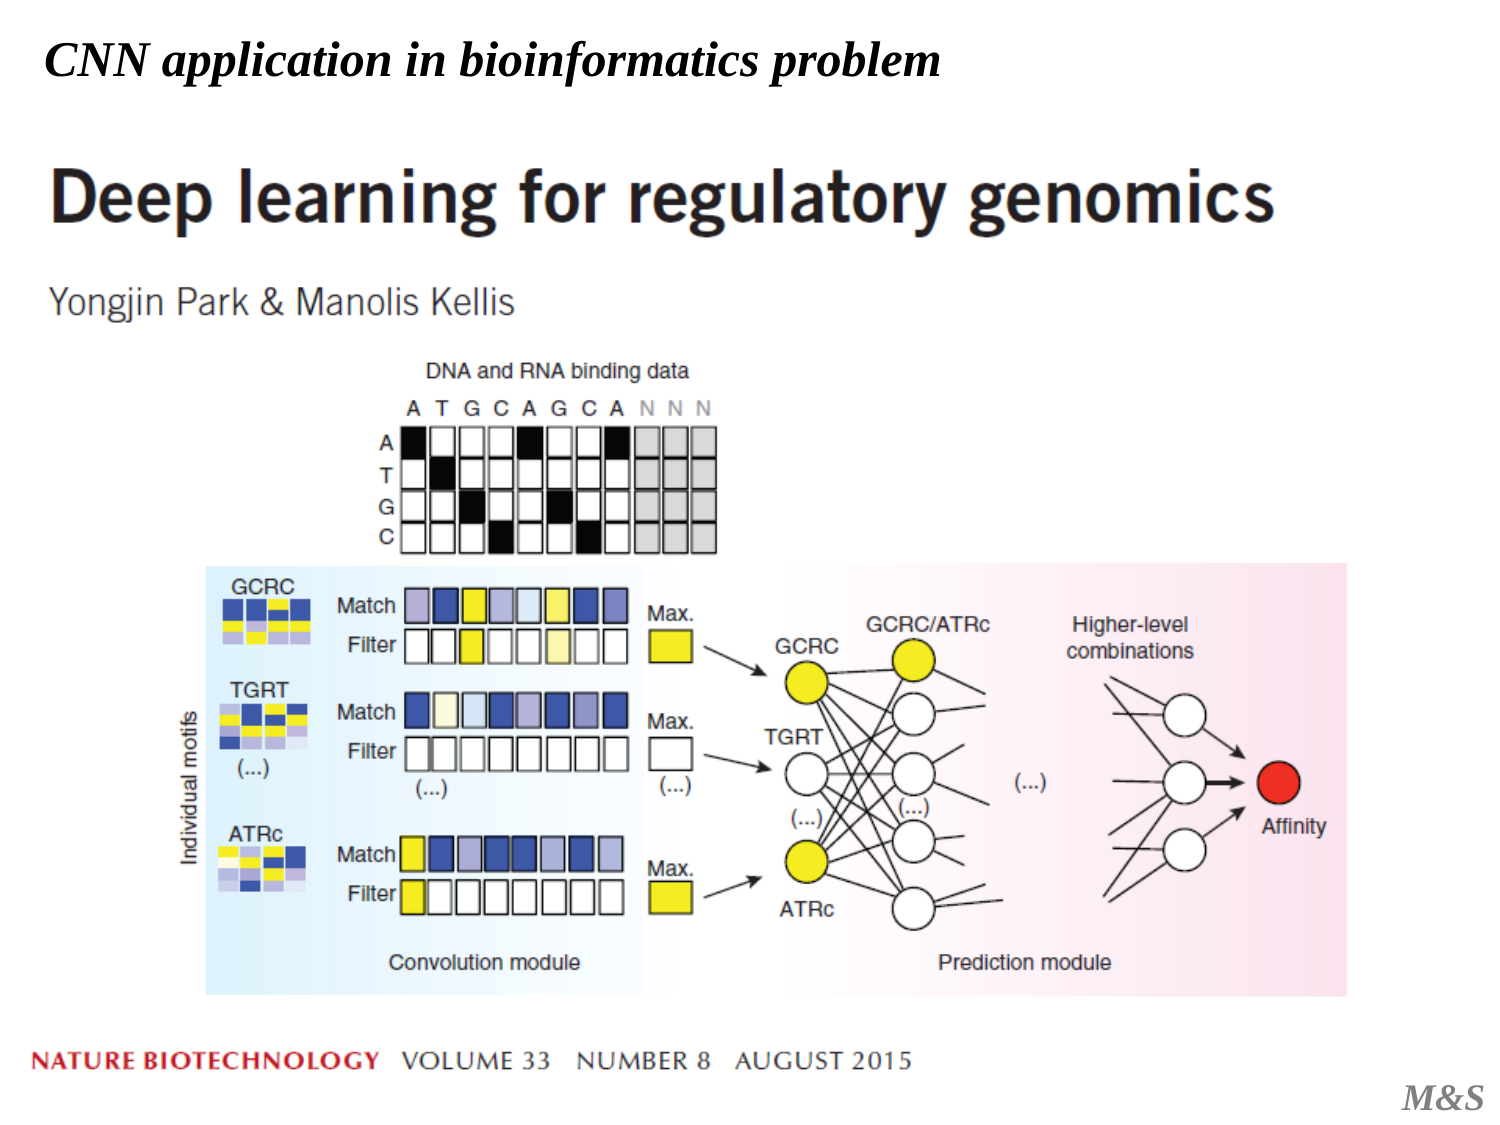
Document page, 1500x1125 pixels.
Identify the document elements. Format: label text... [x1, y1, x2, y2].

text_box CNN application in bioinformatics problem [29, 19, 1365, 94]
picture [29, 148, 1412, 334]
picture [2, 352, 1352, 1106]
